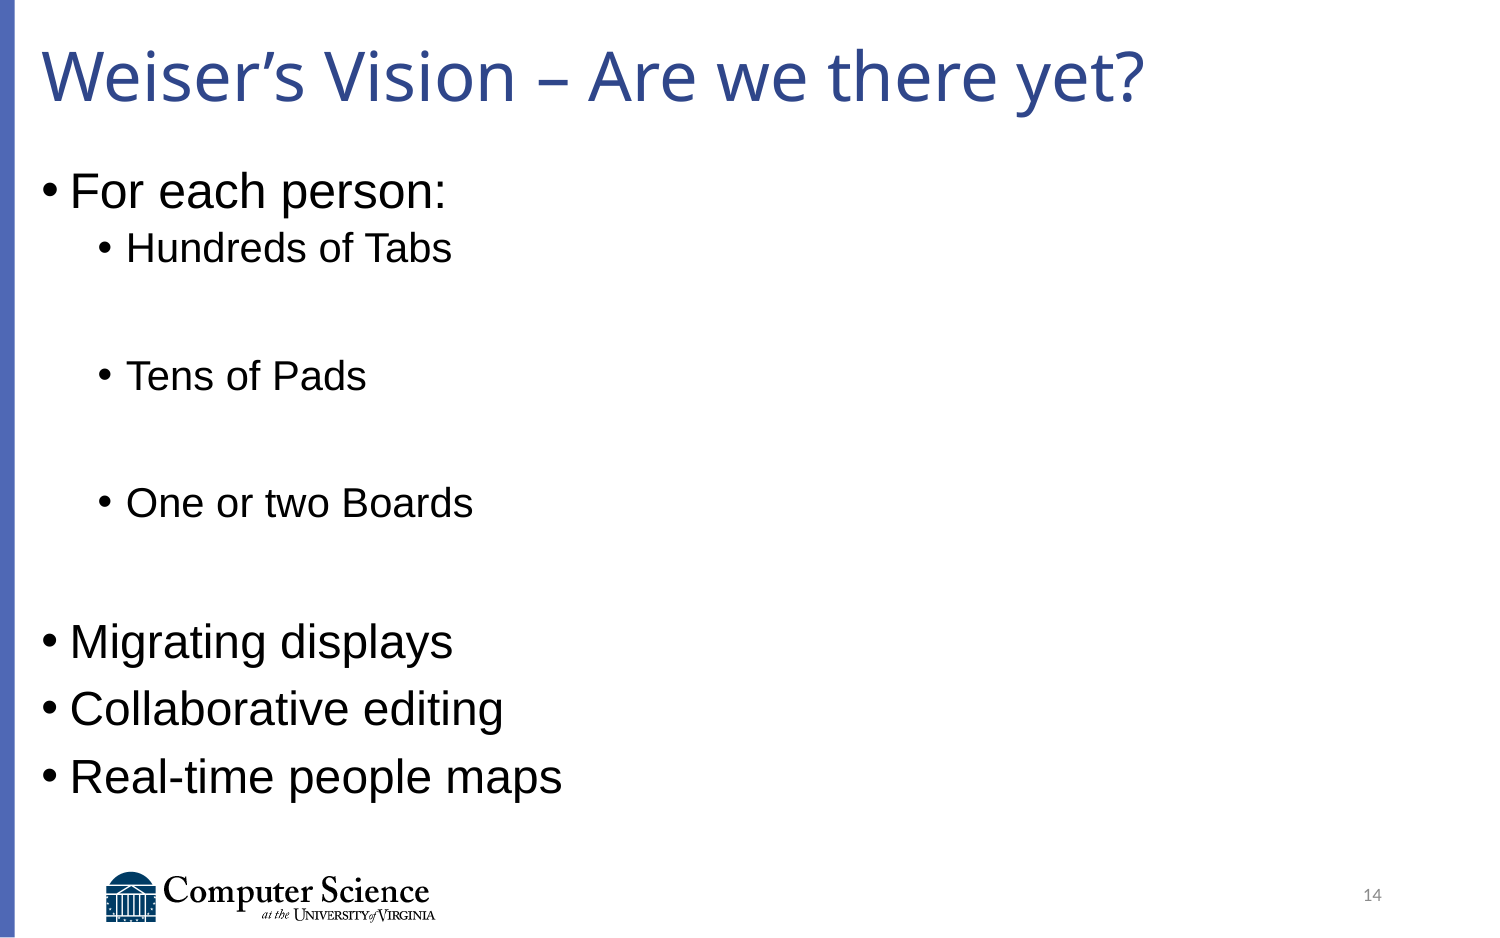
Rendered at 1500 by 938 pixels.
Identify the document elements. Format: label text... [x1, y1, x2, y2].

slide_number 14 [1059, 868, 1397, 919]
picture [103, 870, 441, 923]
title Weiser’s Vision – Are we there yet? [26, 14, 1483, 145]
list For each person: Hundreds of Tabs Tens of Pads One or two Boards Migrating displays Collaborative editing Real-time people maps [26, 157, 1483, 845]
